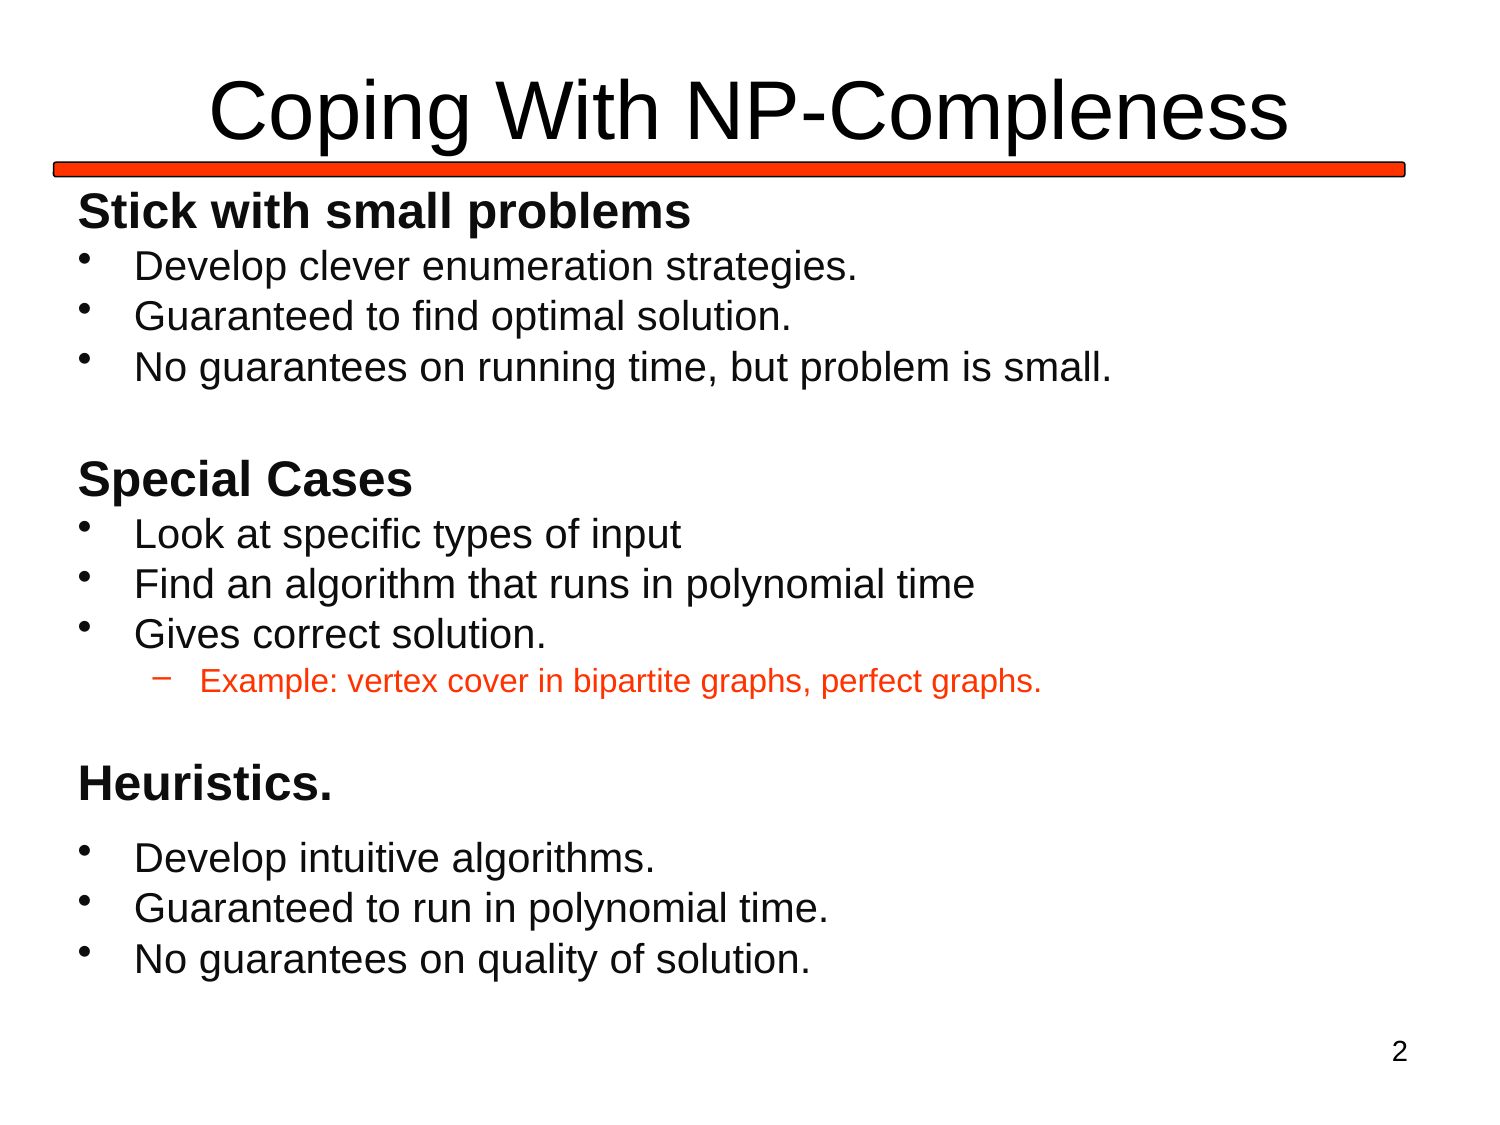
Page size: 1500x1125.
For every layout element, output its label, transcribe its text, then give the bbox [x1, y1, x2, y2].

slide_number 2 [1074, 1024, 1424, 1101]
title Coping With NP-Compleness [75, 24, 1425, 188]
list Stick with small problems Develop clever enumeration strategies. Guaranteed to find optimal solution. No guarantees on running time, but problem is small. Special Cases Look at specific types of input Find an algorithm that runs in polynomial time Gives correct solution. Example: vertex cover in bipartite graphs, perfect graphs. Heuristics. Develop intuitive algorithms. Guaranteed to run in polynomial time. No guarantees on quality of solution. [62, 182, 1413, 1070]
